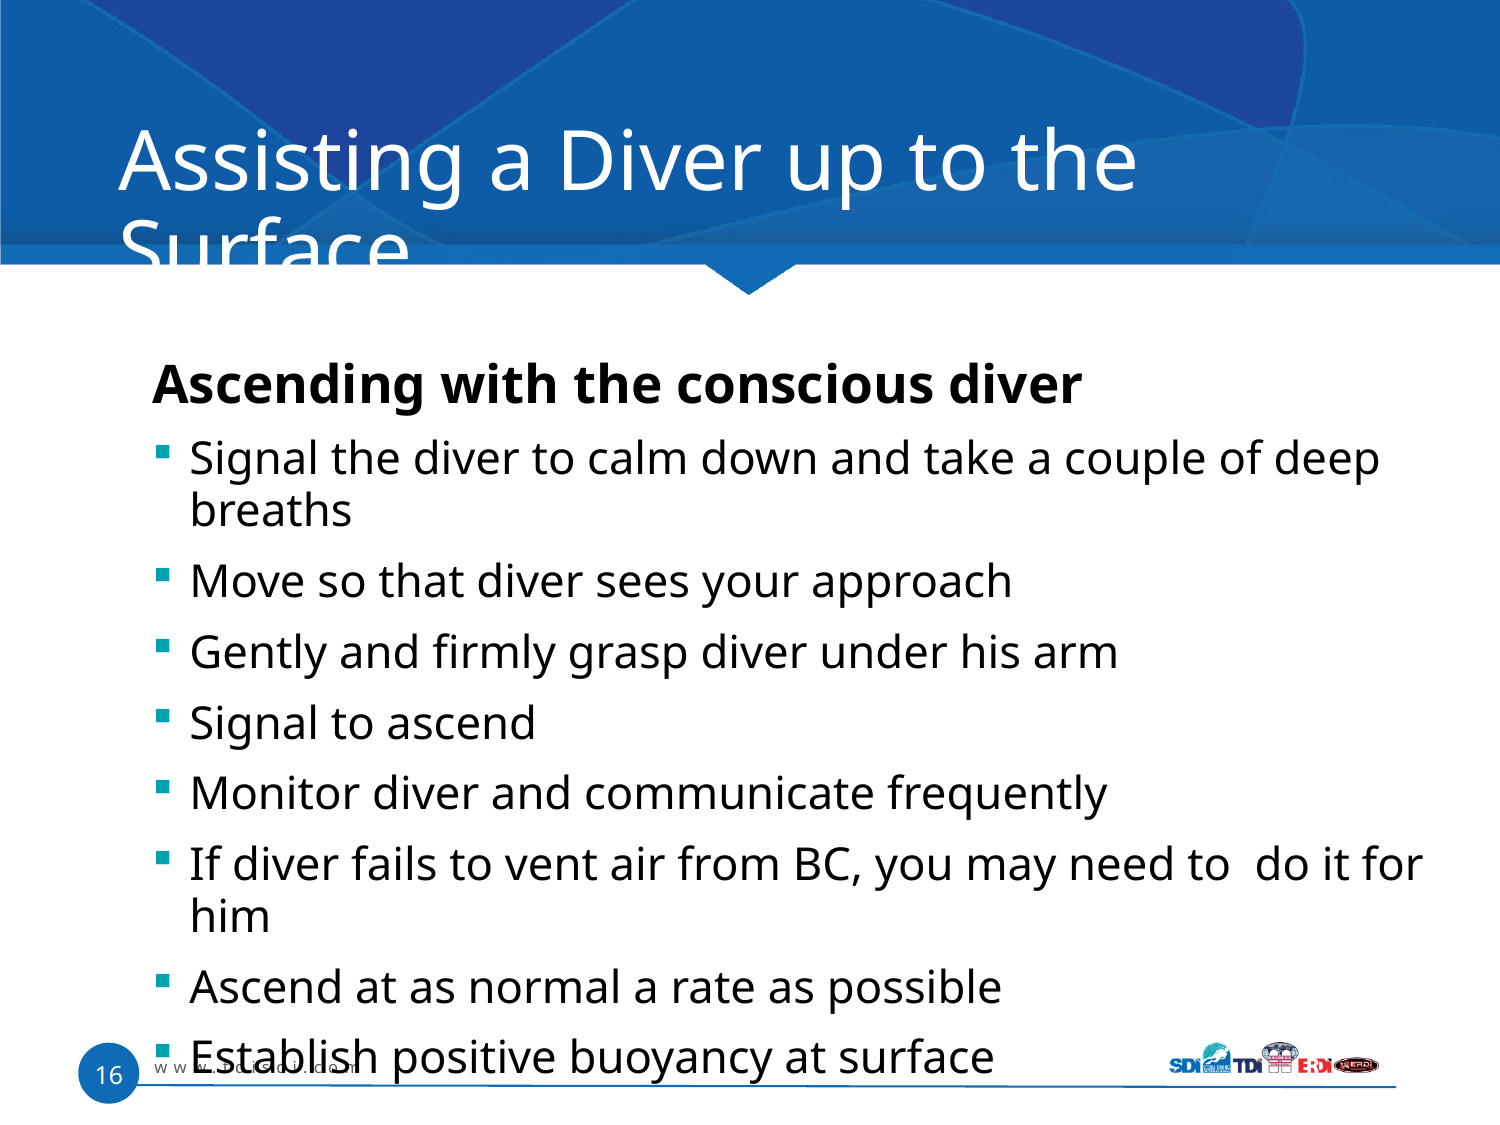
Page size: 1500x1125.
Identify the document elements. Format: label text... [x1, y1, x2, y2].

title Assisting a Diver up to the Surface [103, 99, 1397, 318]
list Ascending with the conscious diver Signal the diver to calm down and take a couple of deep breaths Move so that diver sees your approach Gently and firmly grasp diver under his arm Signal to ascend Monitor diver and communicate frequently If diver fails to vent air from BC, you may need to do it for him Ascend at as normal a rate as possible Establish positive buoyancy at surface [137, 350, 1475, 1093]
slide_number 16 [78, 1046, 140, 1107]
footer www.tdisdi.com [139, 1038, 646, 1099]
picture [0, 0, 1500, 295]
